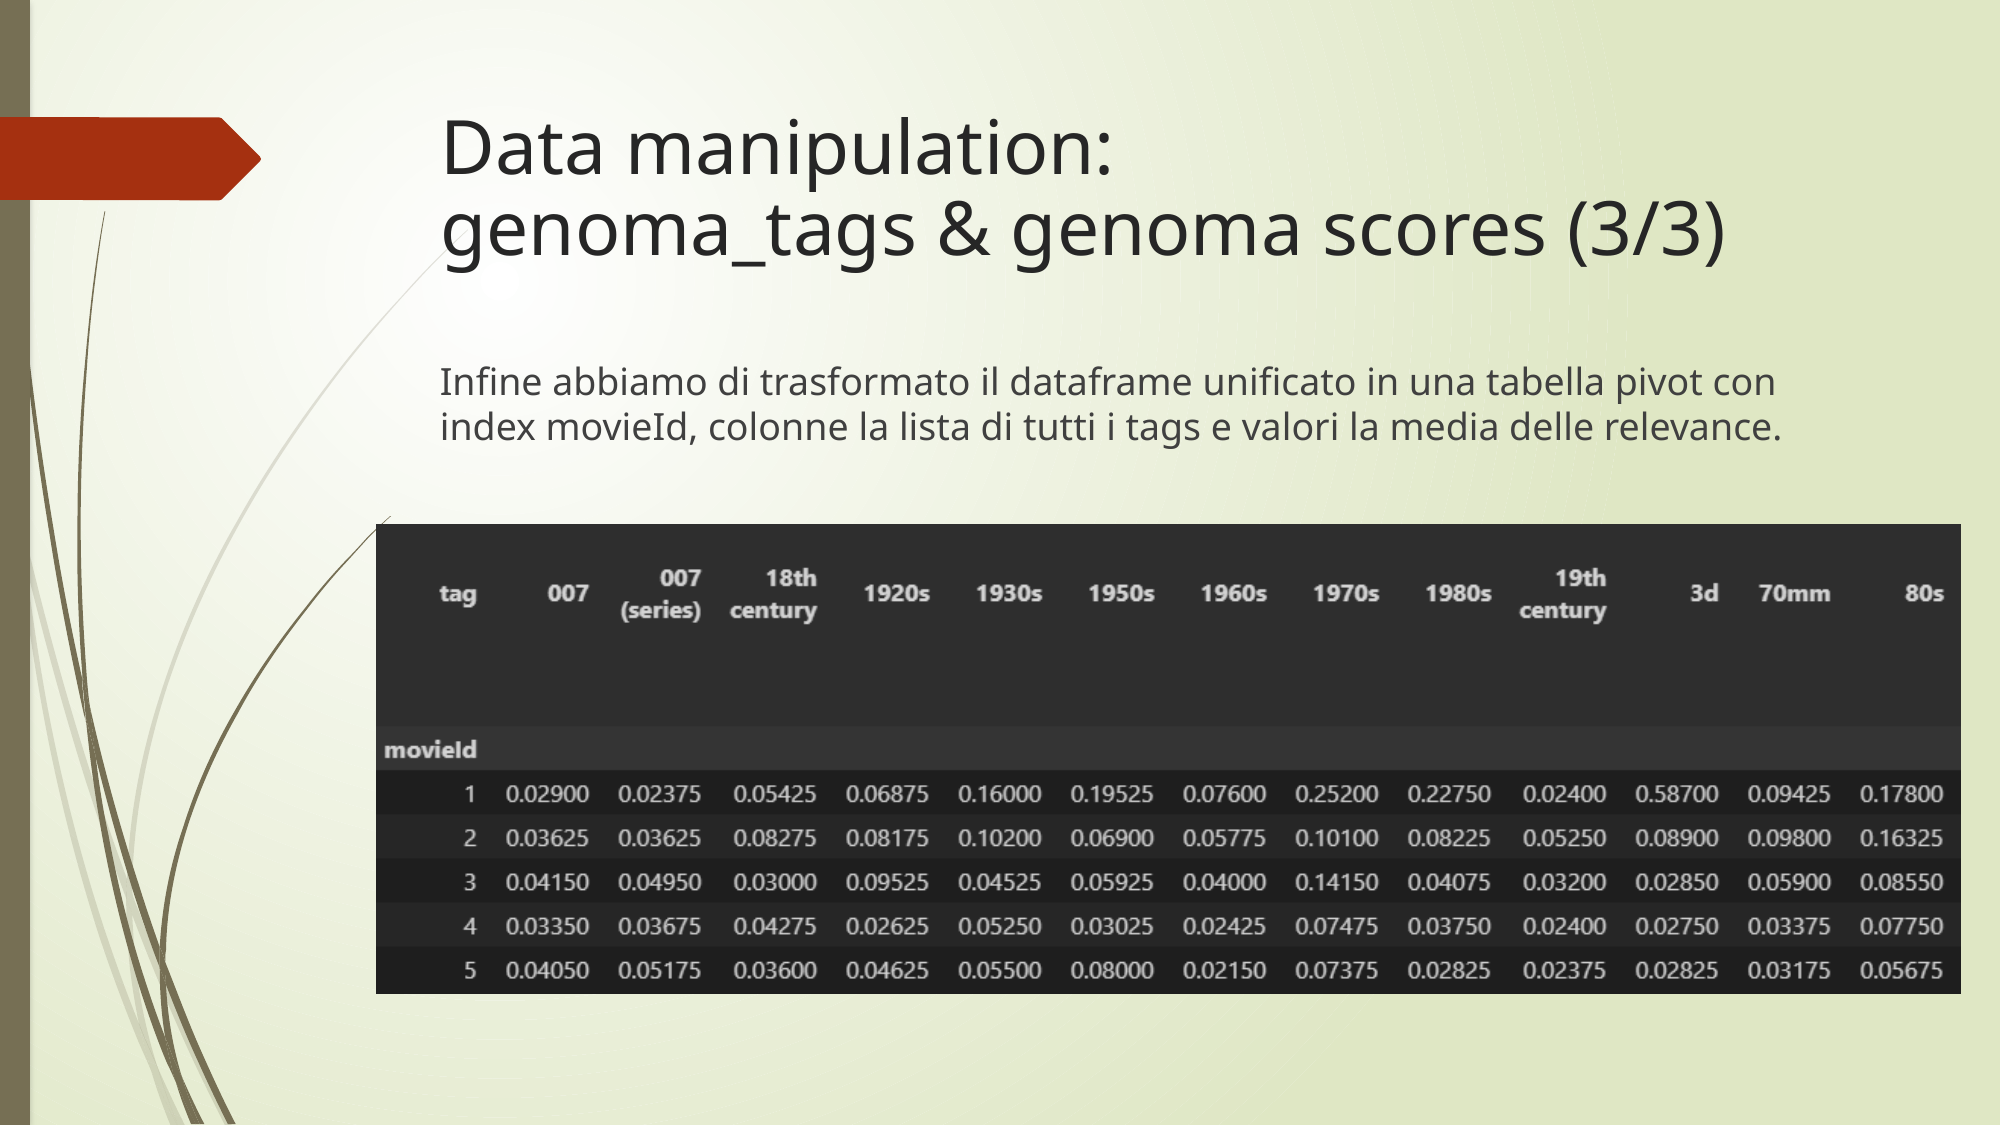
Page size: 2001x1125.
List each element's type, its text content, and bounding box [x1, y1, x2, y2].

title Data manipulation: genoma_tags & genoma scores (3/3) [425, 102, 1888, 313]
picture [376, 524, 1961, 994]
list Infine abbiamo di trasformato il dataframe unificato in una tabella pivot con index movieId, colonne la lista di tutti i tags e valori la media delle relevance. [424, 350, 1888, 524]
